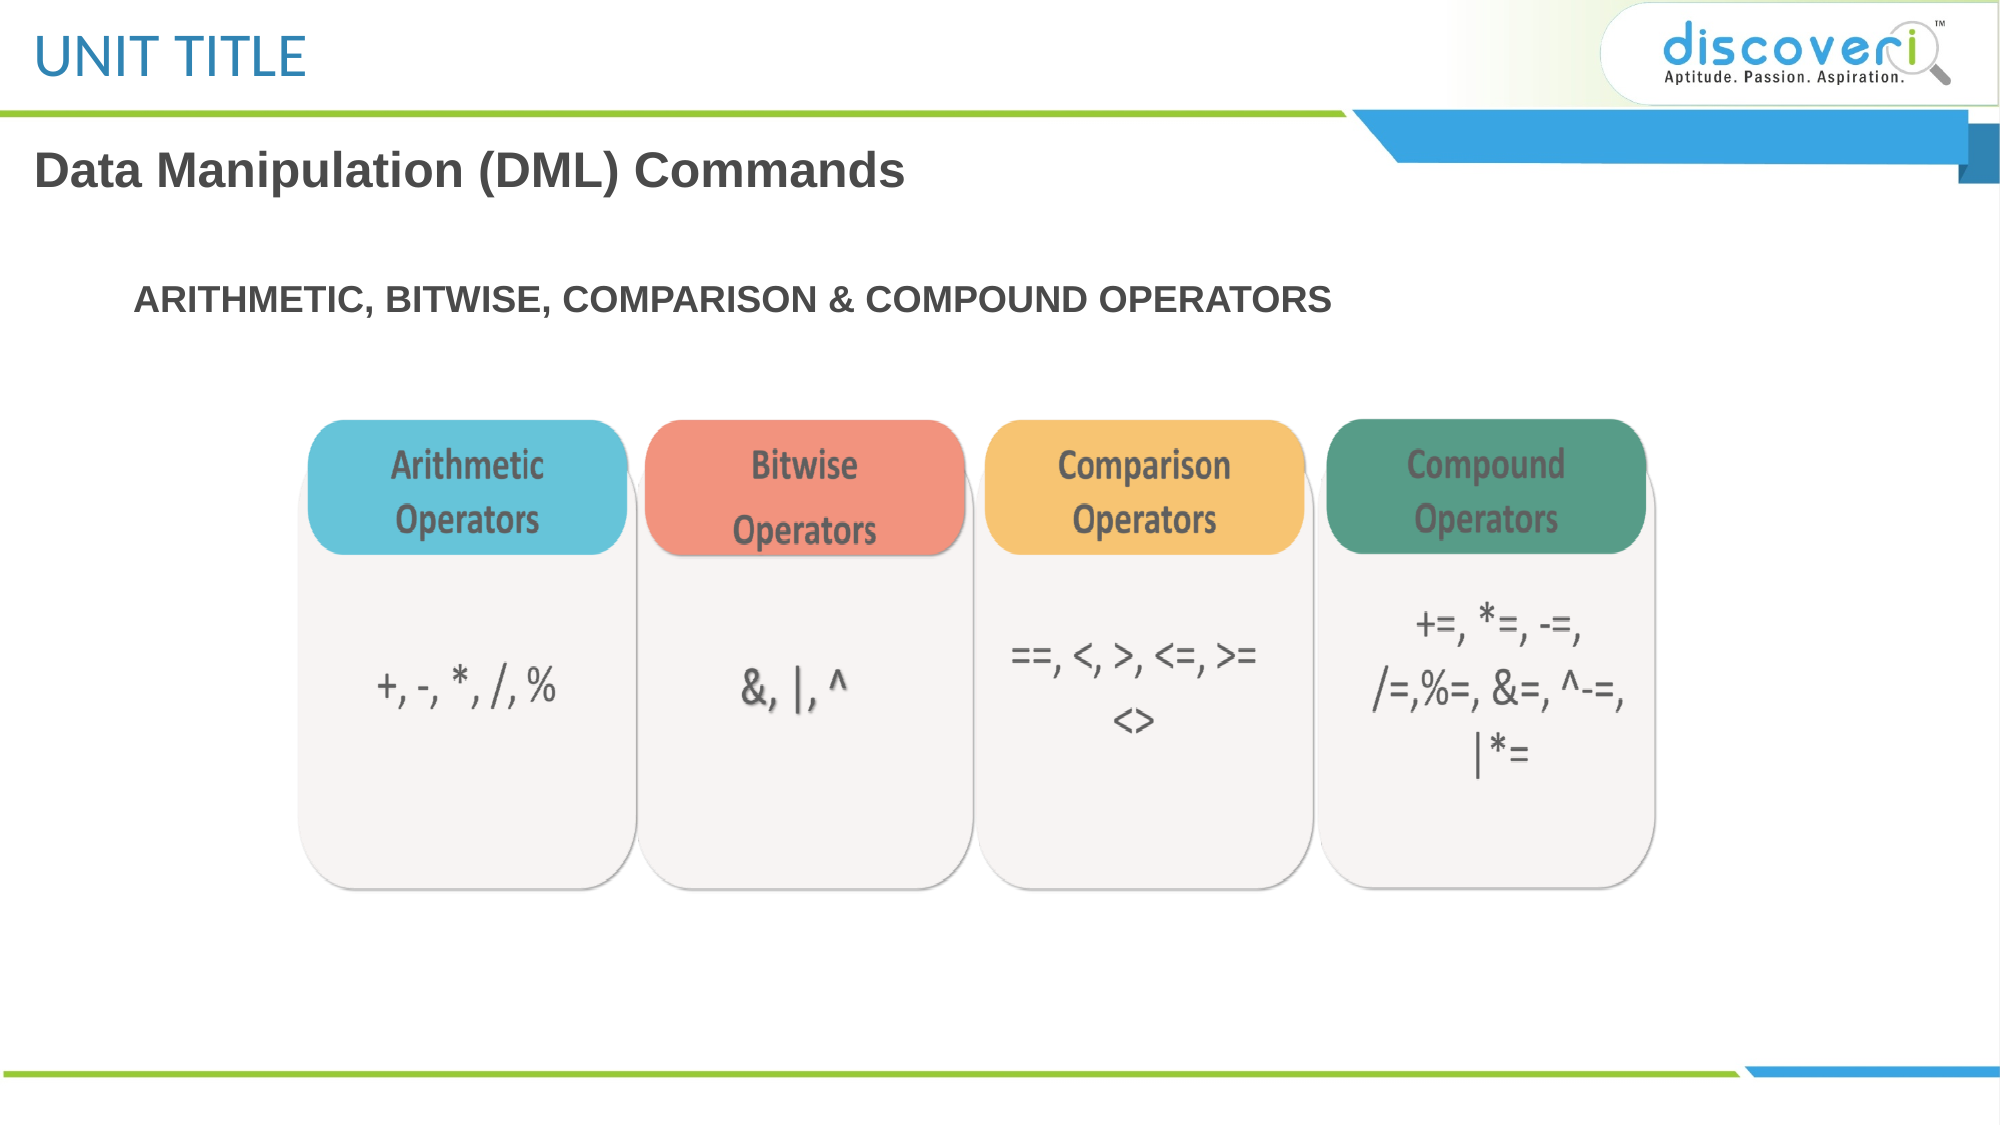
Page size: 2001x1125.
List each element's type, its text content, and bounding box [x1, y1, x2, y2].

list Data Manipulation (DML) Commands [18, 136, 1338, 204]
text_box ARITHMETIC, BITWISE, COMPARISON & COMPOUND OPERATORS [118, 267, 1468, 328]
picture [0, 0, 2000, 1125]
